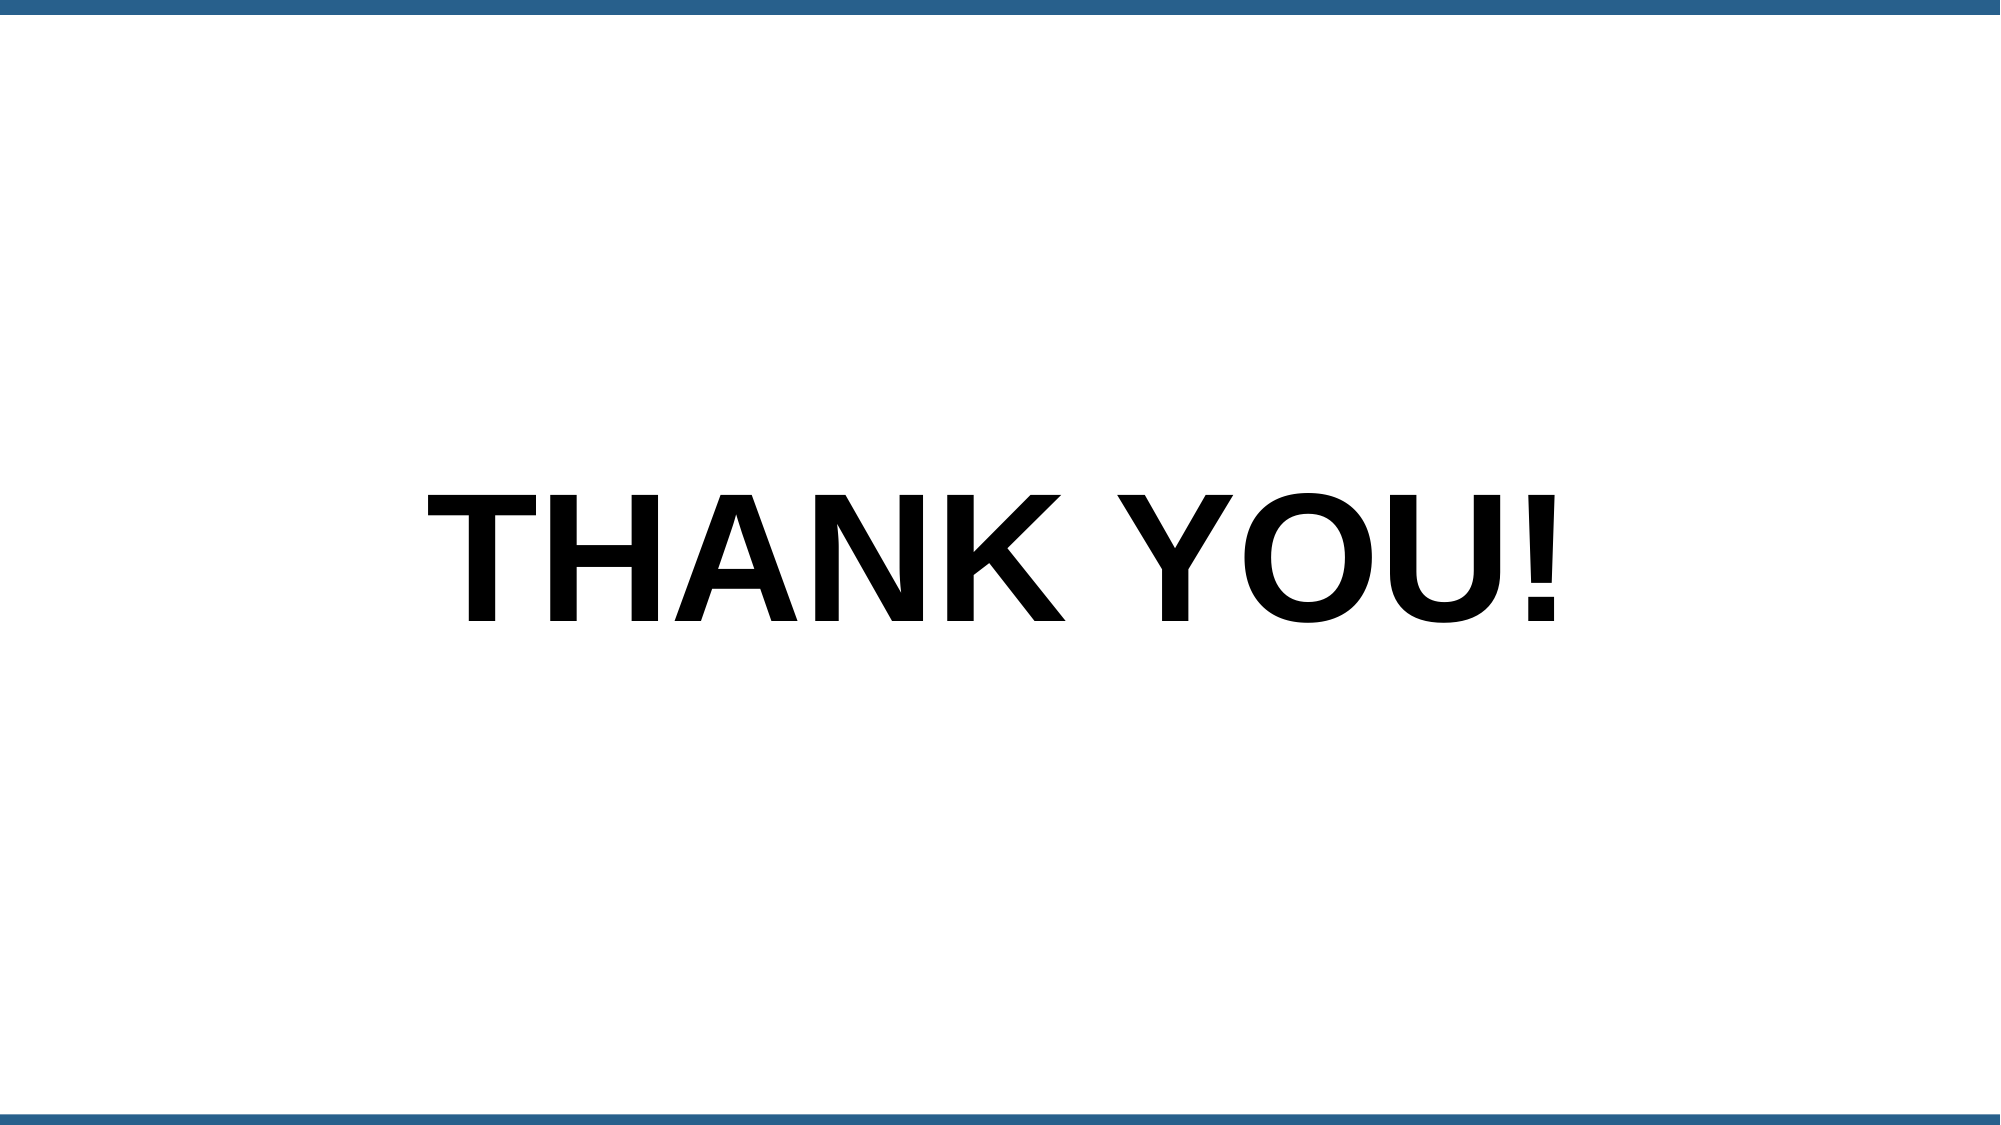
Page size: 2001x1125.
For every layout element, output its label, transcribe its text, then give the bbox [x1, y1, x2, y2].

list THANK YOU! [410, 401, 1590, 724]
